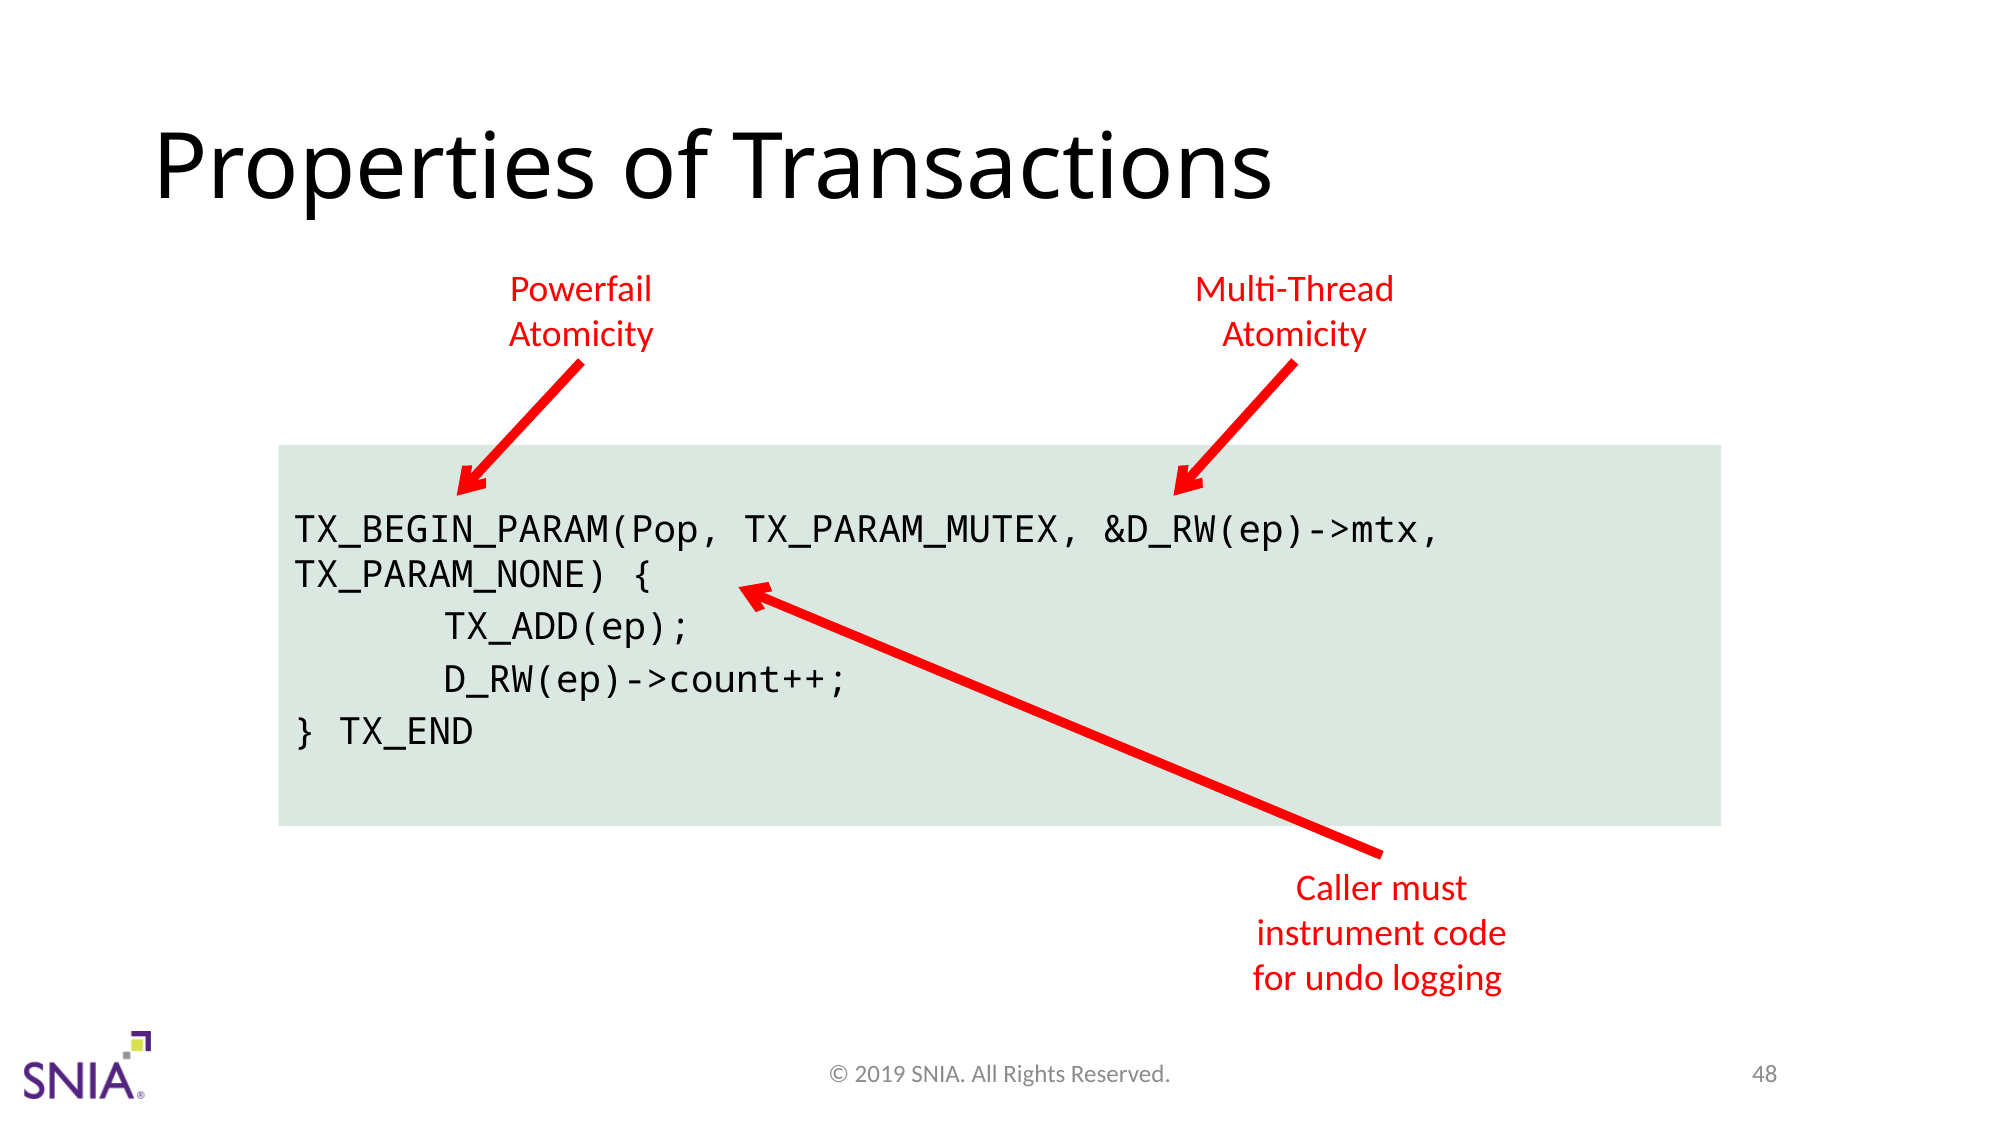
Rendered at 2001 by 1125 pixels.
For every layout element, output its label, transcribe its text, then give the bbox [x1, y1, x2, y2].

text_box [738, 587, 1382, 856]
slide_number 48 [1342, 1042, 1793, 1103]
text_box Multi-Thread Atomicity [1173, 256, 1417, 362]
text_box Powerfail Atomicity [494, 256, 669, 362]
title Properties of Transactions [137, 59, 1863, 278]
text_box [1173, 408, 1295, 496]
text_box Caller must instrument code for undo logging [1213, 855, 1551, 1006]
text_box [456, 362, 582, 496]
picture [23, 1031, 152, 1099]
text_box TX_BEGIN_PARAM(Pop, TX_PARAM_MUTEX, &D_RW(ep)->mtx, TX_PARAM_NONE) { TX_ADD(ep); D_RW(ep)->count++; } TX_END [278, 444, 1722, 827]
footer © 2019 SNIA. All Rights Reserved. [662, 1042, 1338, 1103]
